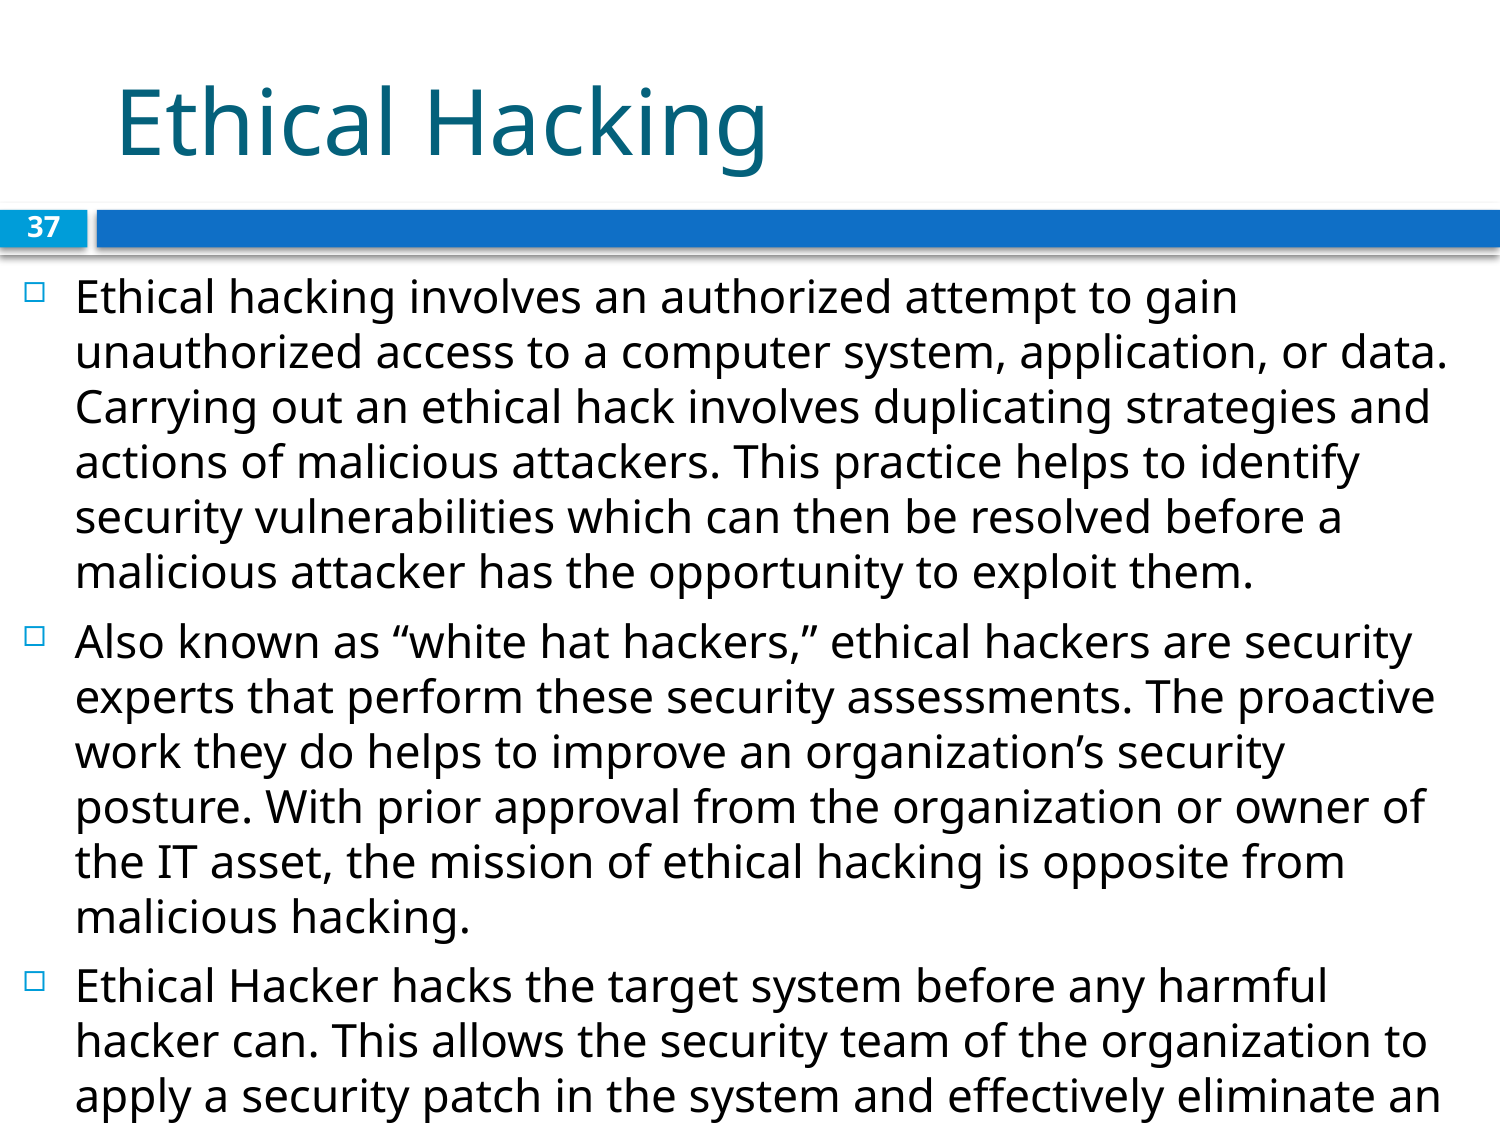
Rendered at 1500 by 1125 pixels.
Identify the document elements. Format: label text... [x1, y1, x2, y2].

list Ethical hacking involves an authorized attempt to gain unauthorized access to a computer system, application, or data. Carrying out an ethical hack involves duplicating strategies and actions of malicious attackers. This practice helps to identify security vulnerabilities which can then be resolved before a malicious attacker has the opportunity to exploit them. Also known as “white hat hackers,” ethical hackers are security experts that perform these security assessments. The proactive work they do helps to improve an organization’s security posture. With prior approval from the organization or owner of the IT asset, the mission of ethical hacking is opposite from malicious hacking. Ethical Hacker hacks the target system before any harmful hacker can. This allows the security team of the organization to apply a security patch in the system and effectively eliminate an opening for the attacker to enter the system or execute a hack. [6, 260, 1491, 1108]
slide_number 37 [0, 208, 88, 249]
title Ethical Hacking [99, 37, 1438, 201]
